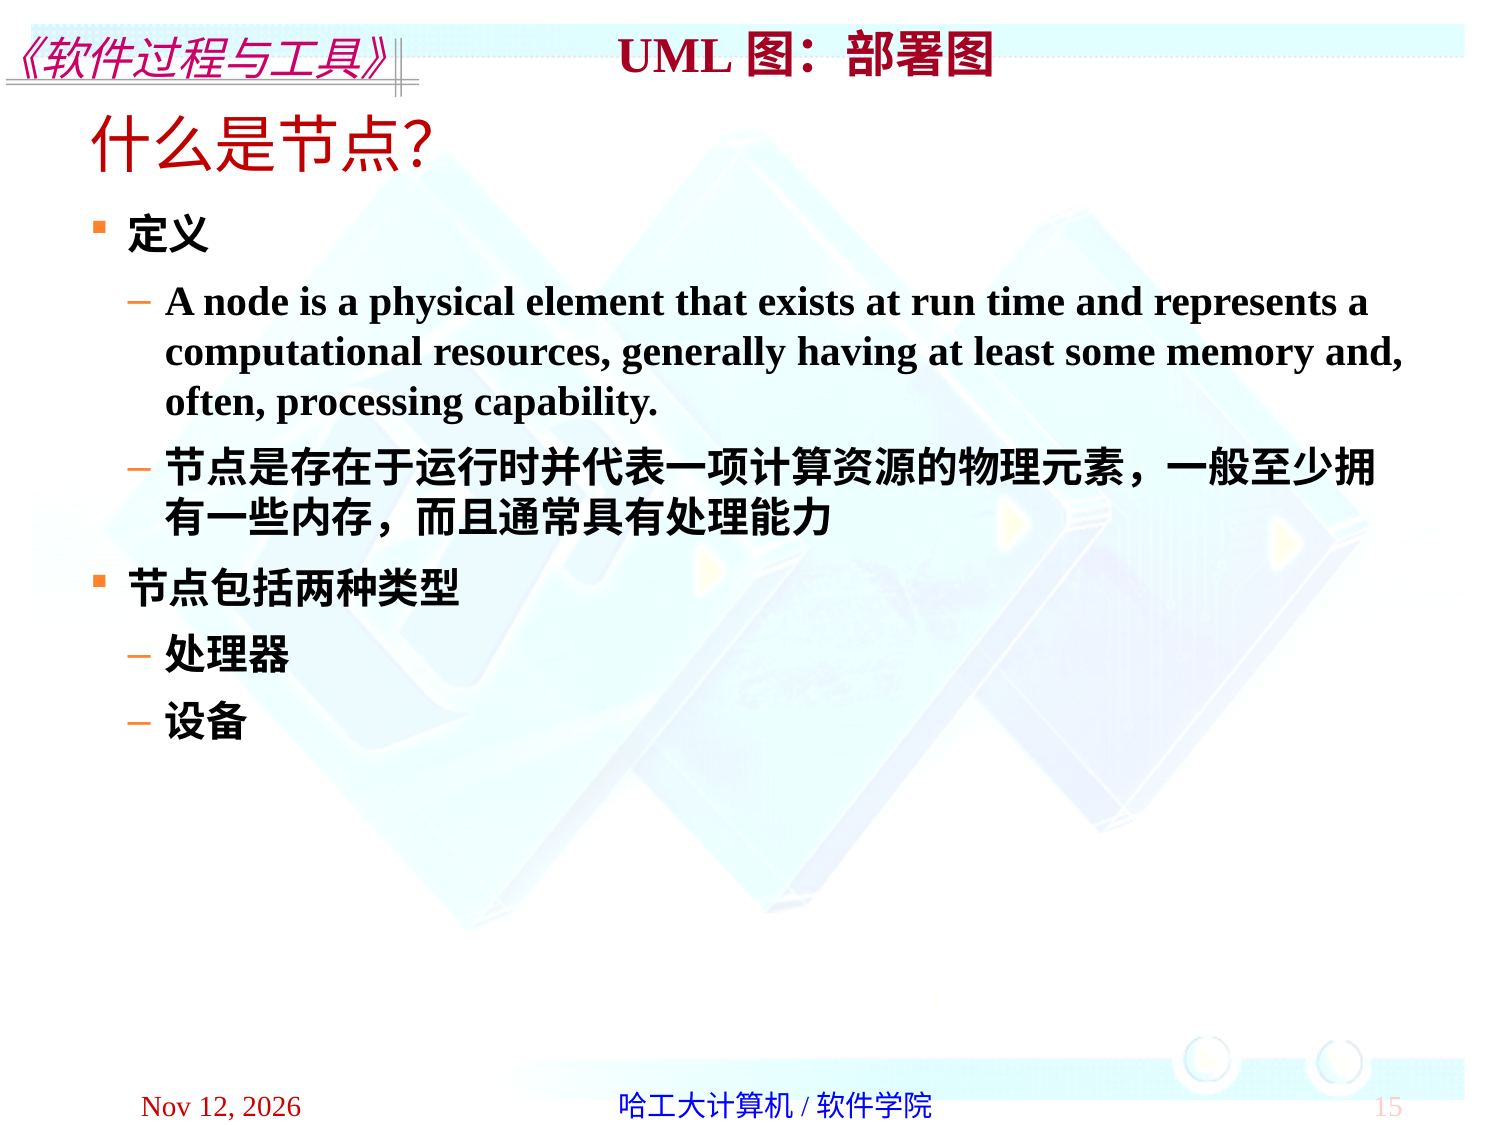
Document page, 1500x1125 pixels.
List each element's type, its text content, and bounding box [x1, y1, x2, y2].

text_box UML图：部署图 [389, 15, 1223, 45]
text_box 什么是节点？ [74, 45, 1425, 188]
text_box 定义 A node is a physical element that exists at run time and represents a computational resources, generally having at least some memory and, often, processing capability. 节点是存在于运行时并代表一项计算资源的物理元素，一般至少拥有一些内存，而且通常具有处理能力 节点包括两种类型 处理器 设备 [74, 200, 1425, 1063]
